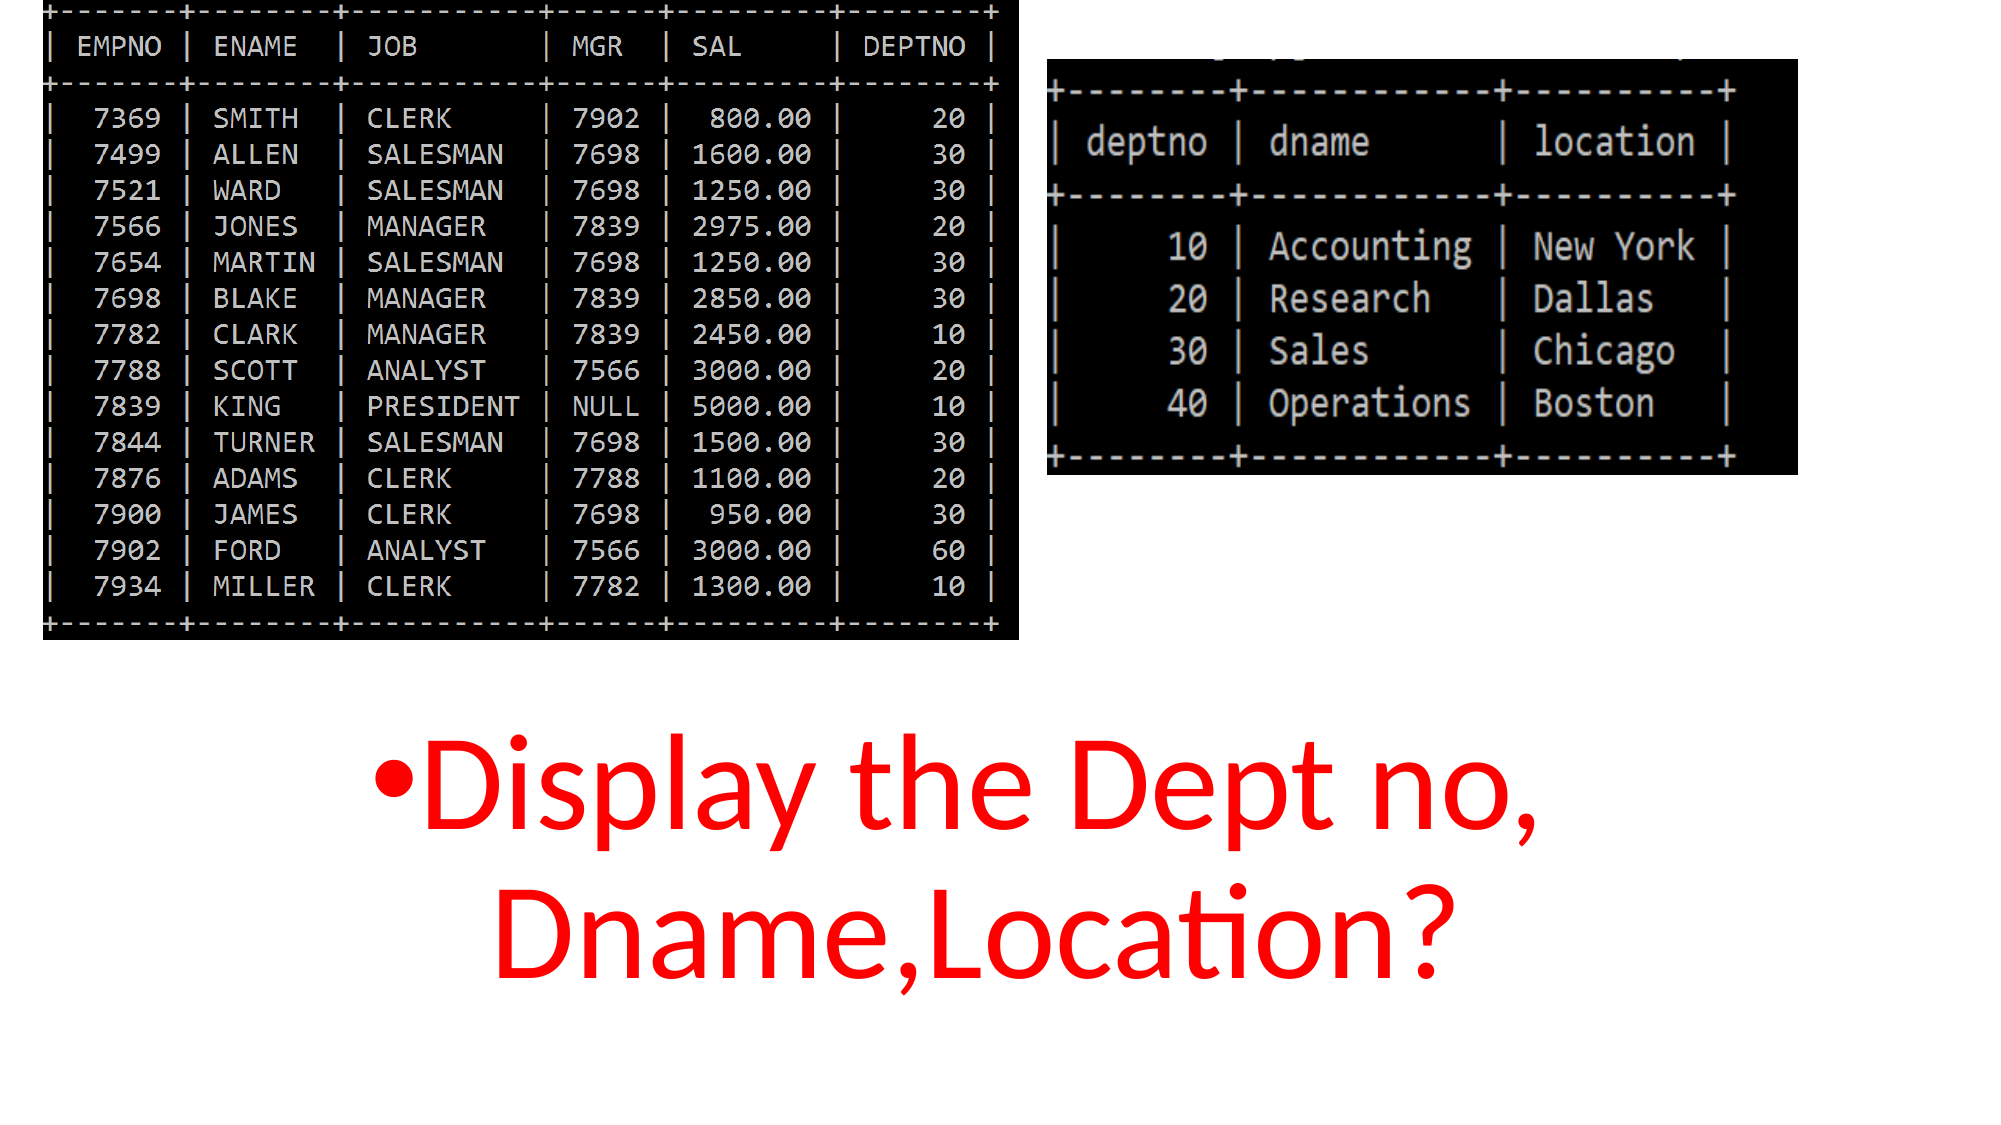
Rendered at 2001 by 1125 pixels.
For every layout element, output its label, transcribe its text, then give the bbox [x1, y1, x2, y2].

picture [43, 0, 1019, 640]
picture [1047, 59, 1798, 475]
list Display the Dept no, Dname,Location? [16, 703, 1900, 1067]
